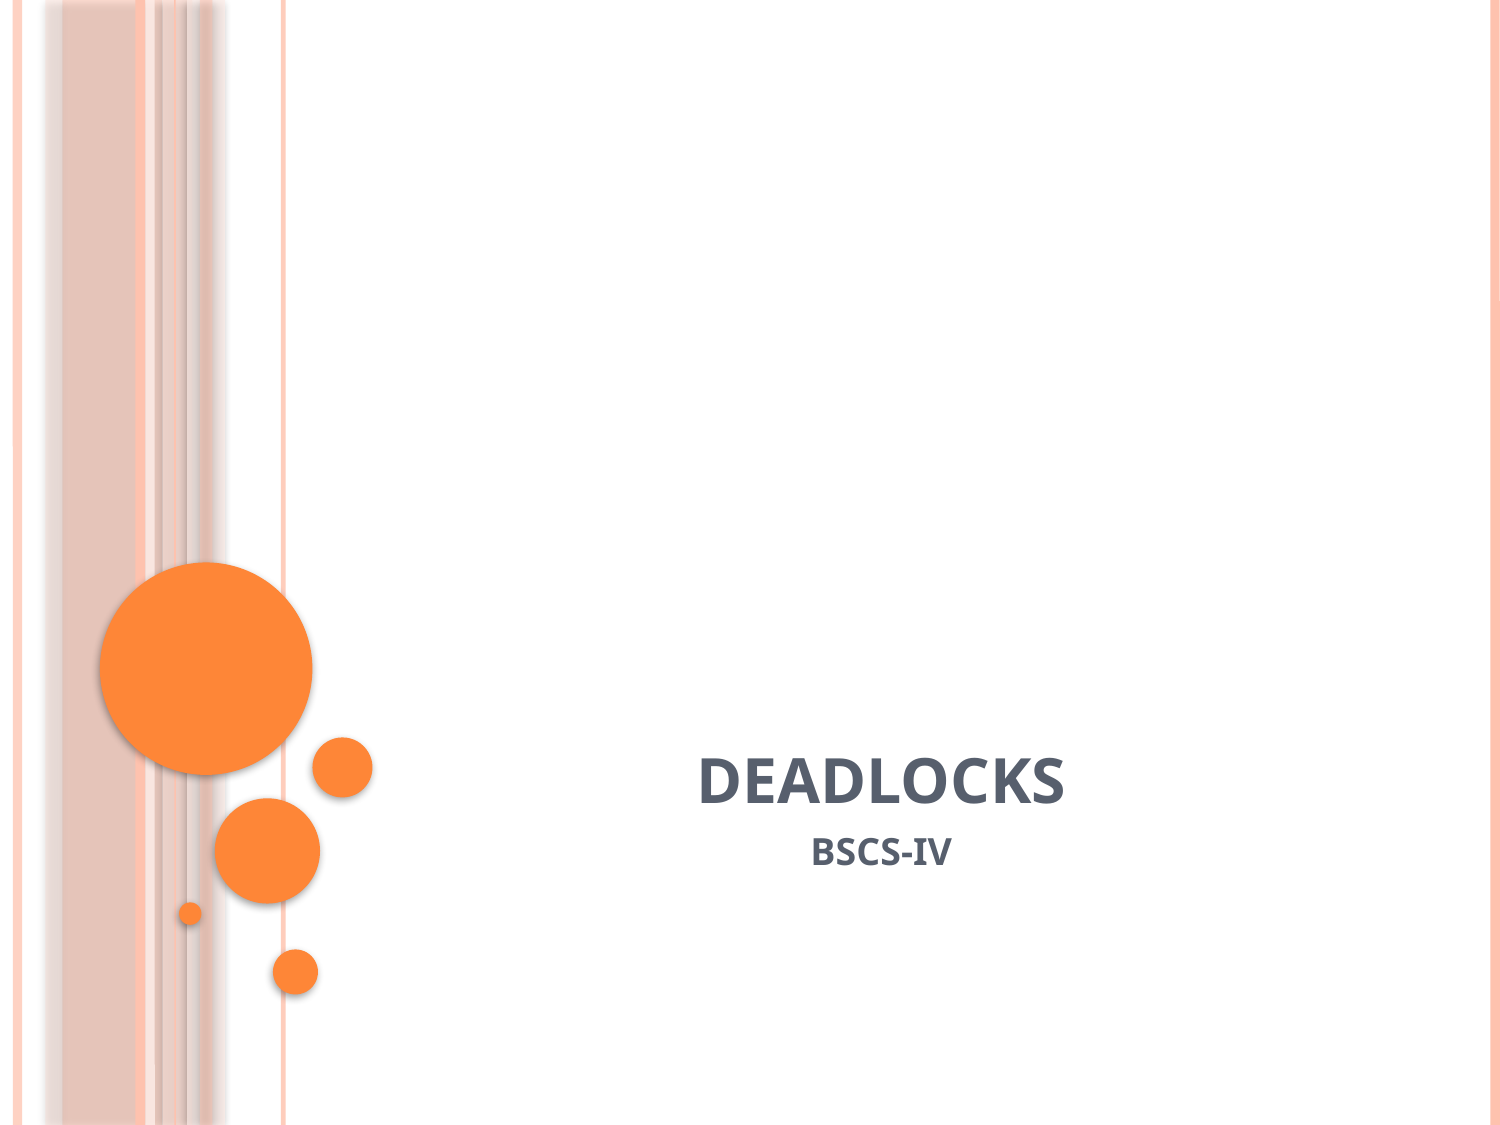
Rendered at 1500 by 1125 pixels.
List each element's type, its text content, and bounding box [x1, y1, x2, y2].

title DEADLOCKS [375, 512, 1388, 820]
subtitle BSCS-IV [375, 820, 1388, 1046]
